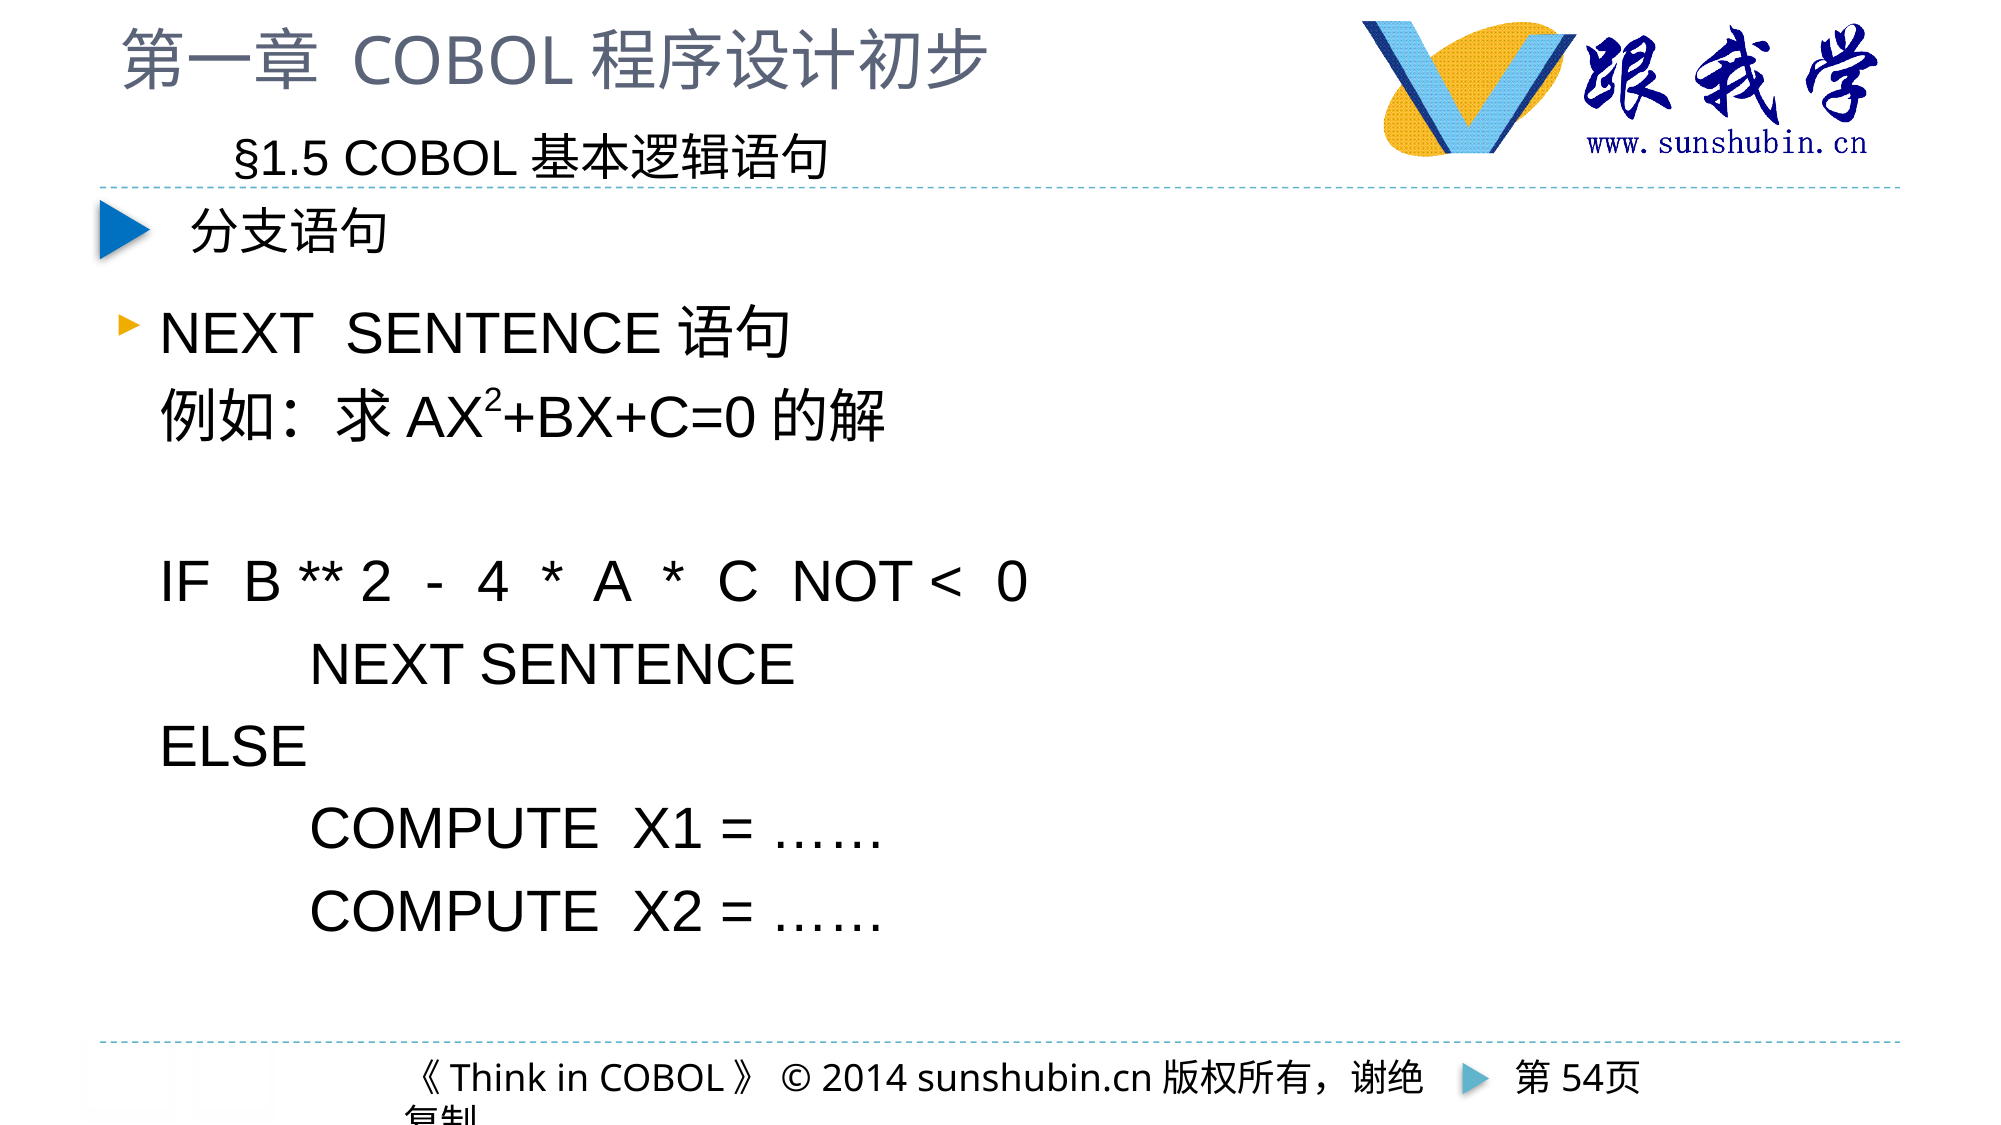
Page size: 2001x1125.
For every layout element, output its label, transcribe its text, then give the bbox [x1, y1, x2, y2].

picture [1344, 0, 1900, 177]
list NEXT SENTENCE语句 例如：求AX2+BX+C=0的解 IF B ** 2 - 4 * A * C NOT < 0 NEXT SENTENCE ELSE COMPUTE X1 = …… COMPUTE X2 = …… [99, 287, 1900, 1025]
list 分支语句 [175, 192, 1305, 268]
list §1.5 COBOL基本逻辑语句 [217, 118, 1305, 182]
title 第一章 COBOL程序设计初步 [105, 10, 1305, 99]
